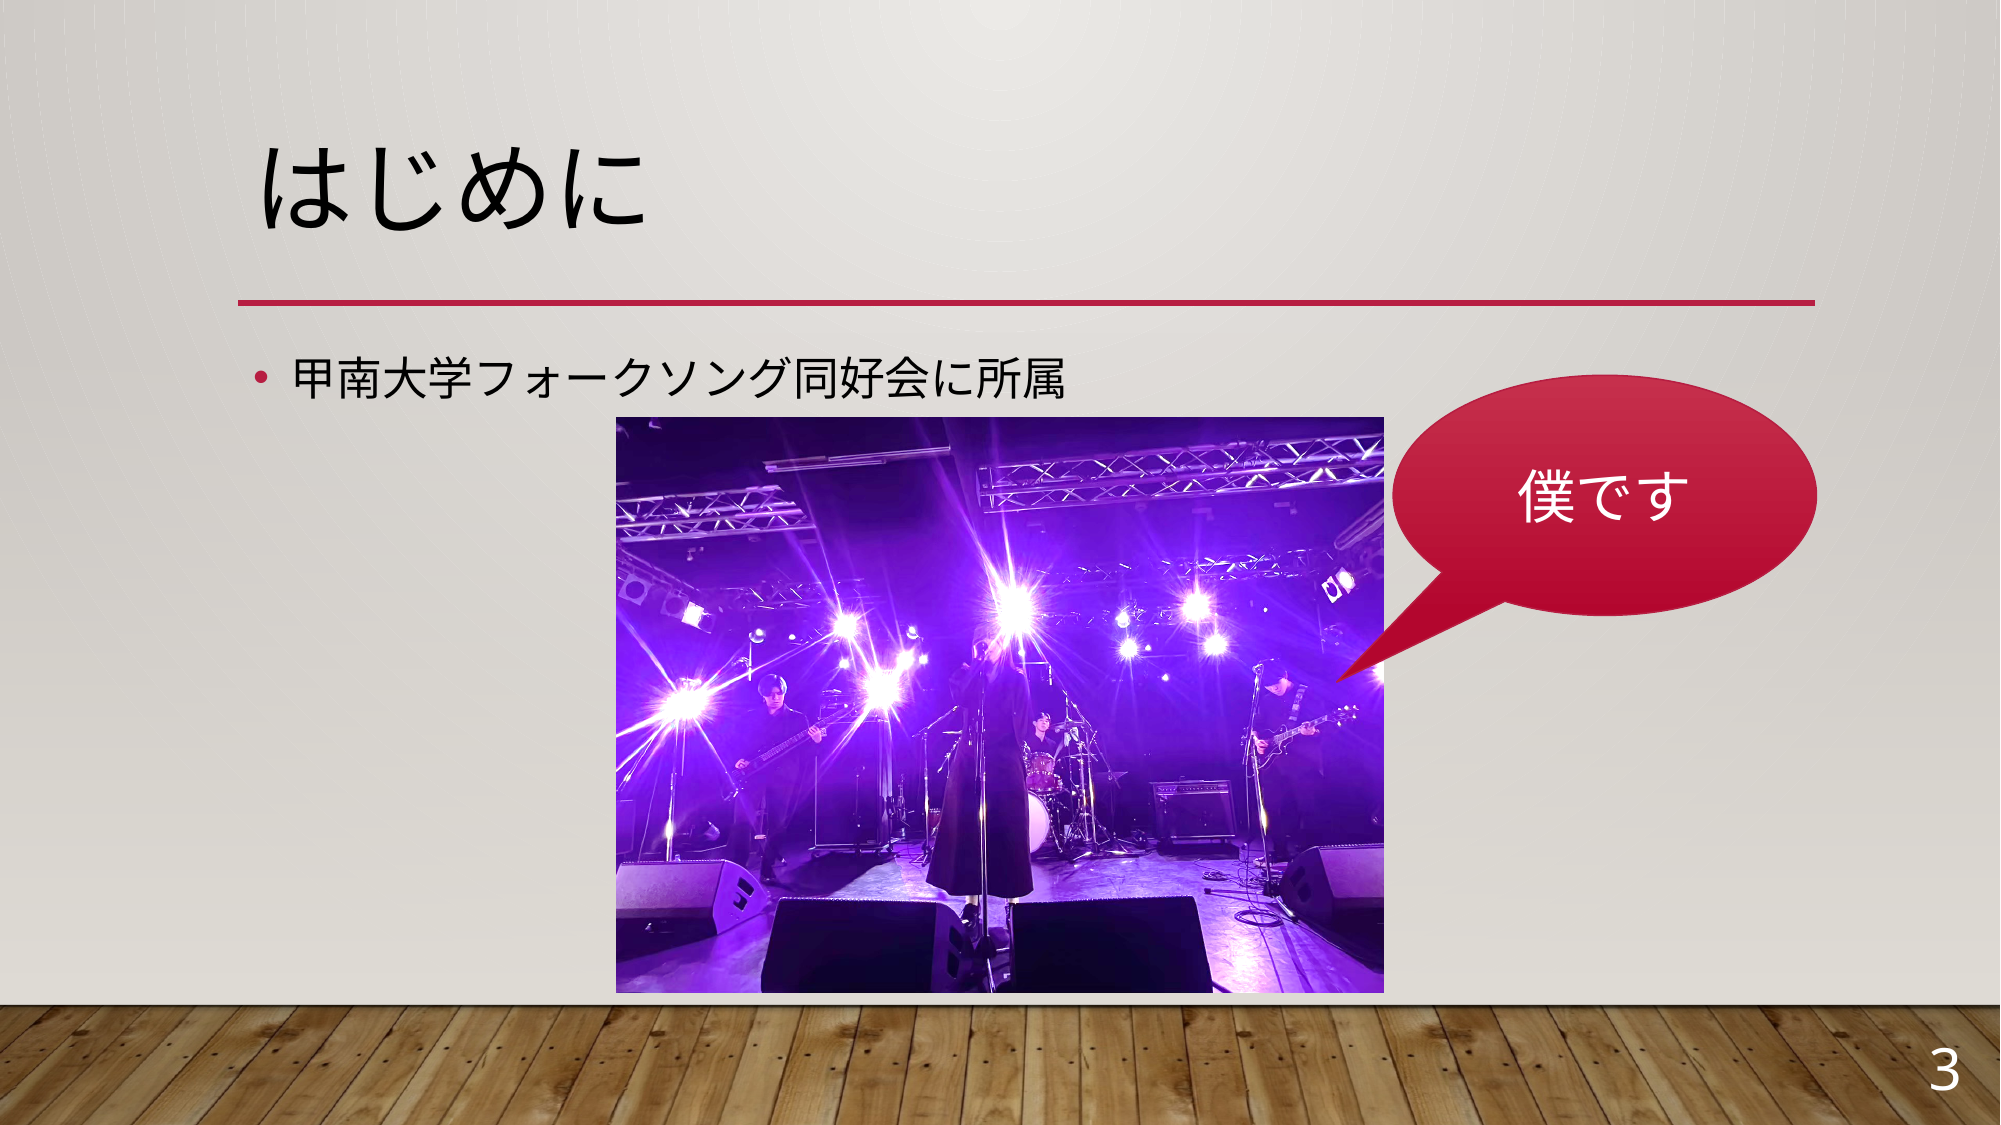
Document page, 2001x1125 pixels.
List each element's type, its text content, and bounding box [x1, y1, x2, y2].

title はじめに [238, 131, 1814, 305]
slide_number 3 [1843, 1024, 1977, 1107]
picture [615, 416, 1384, 993]
list 甲南大学フォークソング同好会に所属 [238, 330, 1814, 420]
text_box 僕です [1384, 374, 1818, 661]
picture [0, 1005, 2000, 1125]
